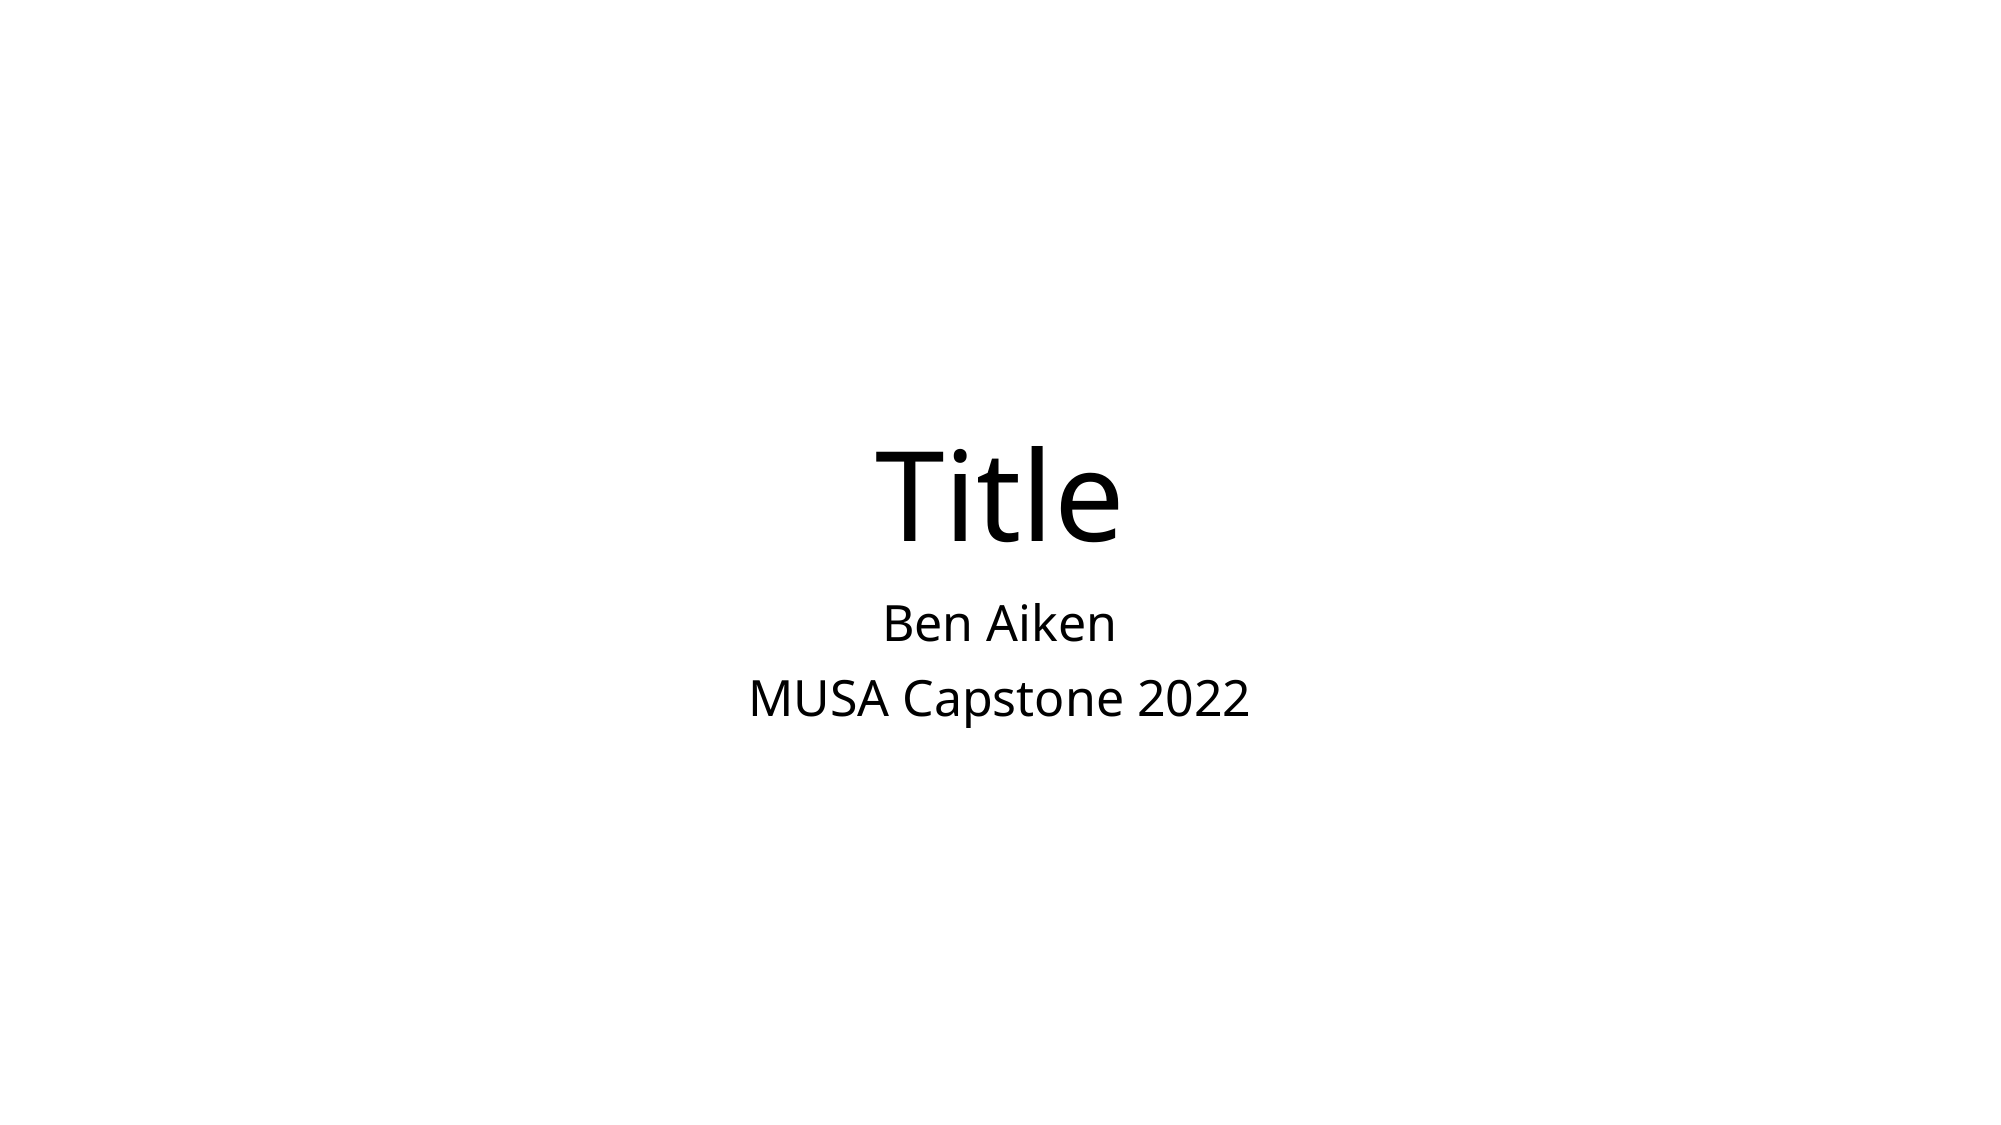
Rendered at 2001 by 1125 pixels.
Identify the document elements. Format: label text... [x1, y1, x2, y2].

title Title [249, 184, 1750, 576]
subtitle Ben Aiken MUSA Capstone 2022 [249, 590, 1750, 863]
